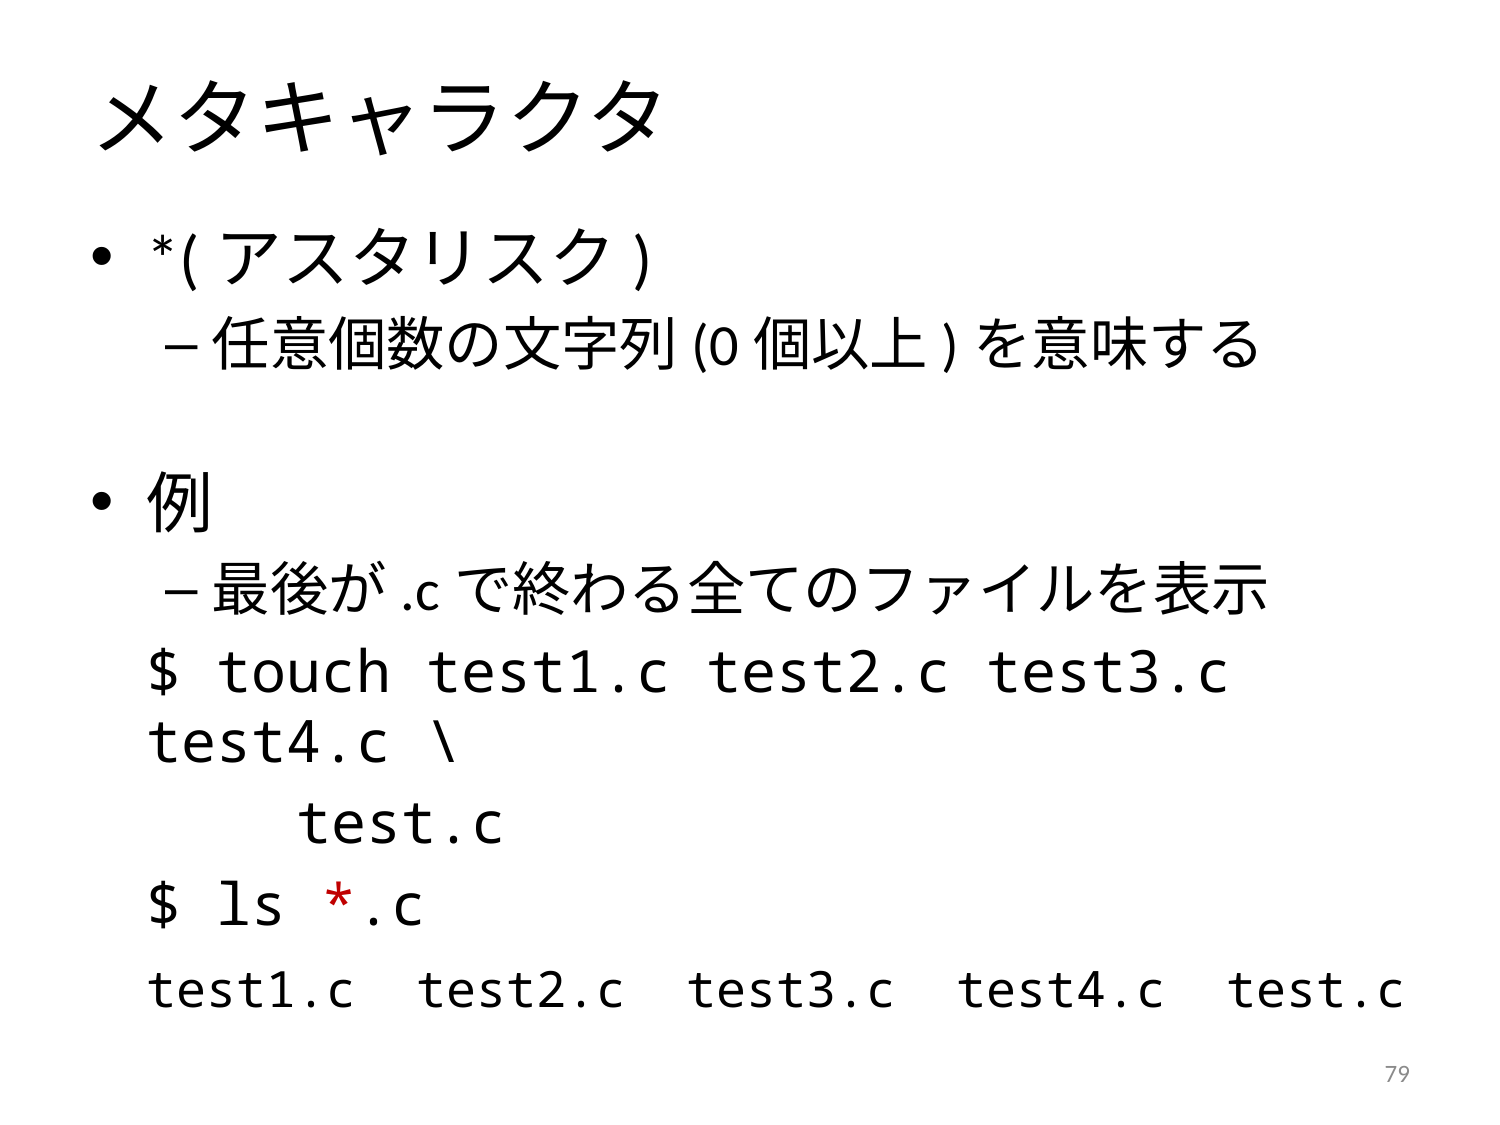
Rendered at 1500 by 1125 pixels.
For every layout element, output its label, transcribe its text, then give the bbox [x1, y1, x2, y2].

list *(アスタリスク) 任意個数の文字列(0個以上)を意味する 例 最後が.cで終わる全てのファイルを表示 $ touch test1.c test2.c test3.c test4.c \ test.c $ ls *.c test1.c test2.c test3.c test4.c test.c [74, 207, 1426, 1036]
title メタキャラクタ [74, 44, 1426, 185]
slide_number 78 [1074, 1042, 1425, 1103]
